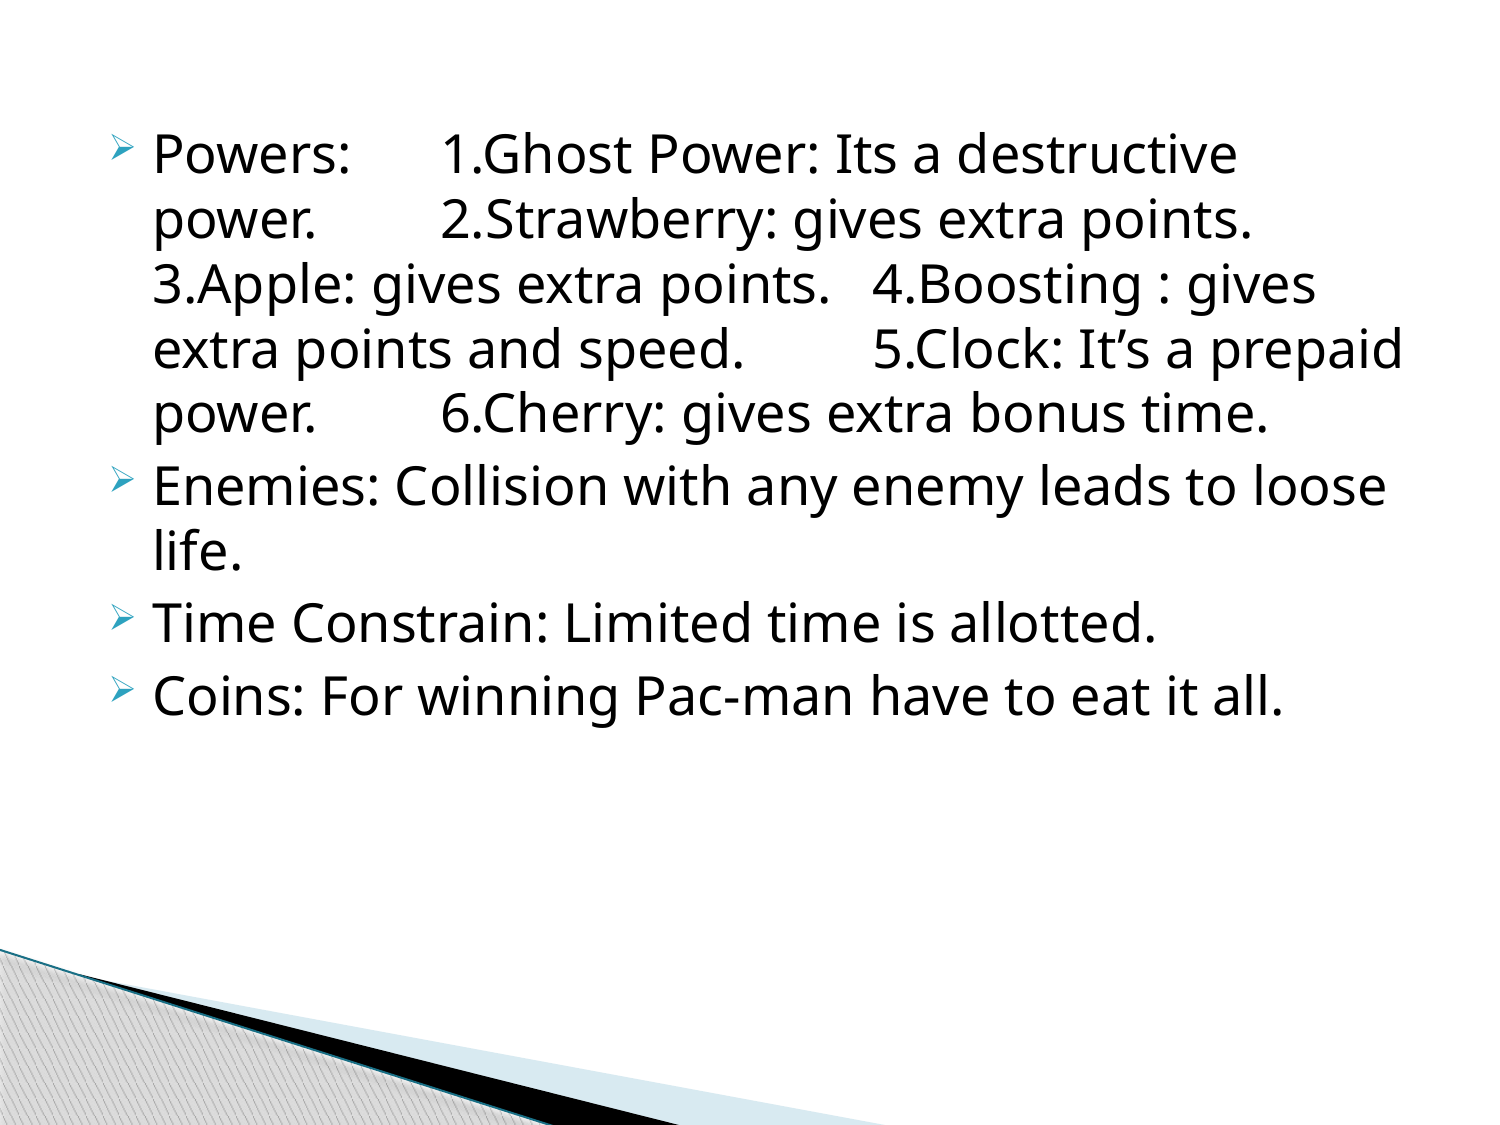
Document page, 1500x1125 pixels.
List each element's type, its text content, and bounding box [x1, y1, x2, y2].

list Powers: 1.Ghost Power: Its a destructive power. 2.Strawberry: gives extra points. 3.Apple: gives extra points. 4.Boosting : gives extra points and speed. 5.Clock: It’s a prepaid power. 6.Cherry: gives extra bonus time. Enemies: Collision with any enemy leads to loose life. Time Constrain: Limited time is allotted. Coins: For winning Pac-man have to eat it all. [75, 112, 1425, 1035]
